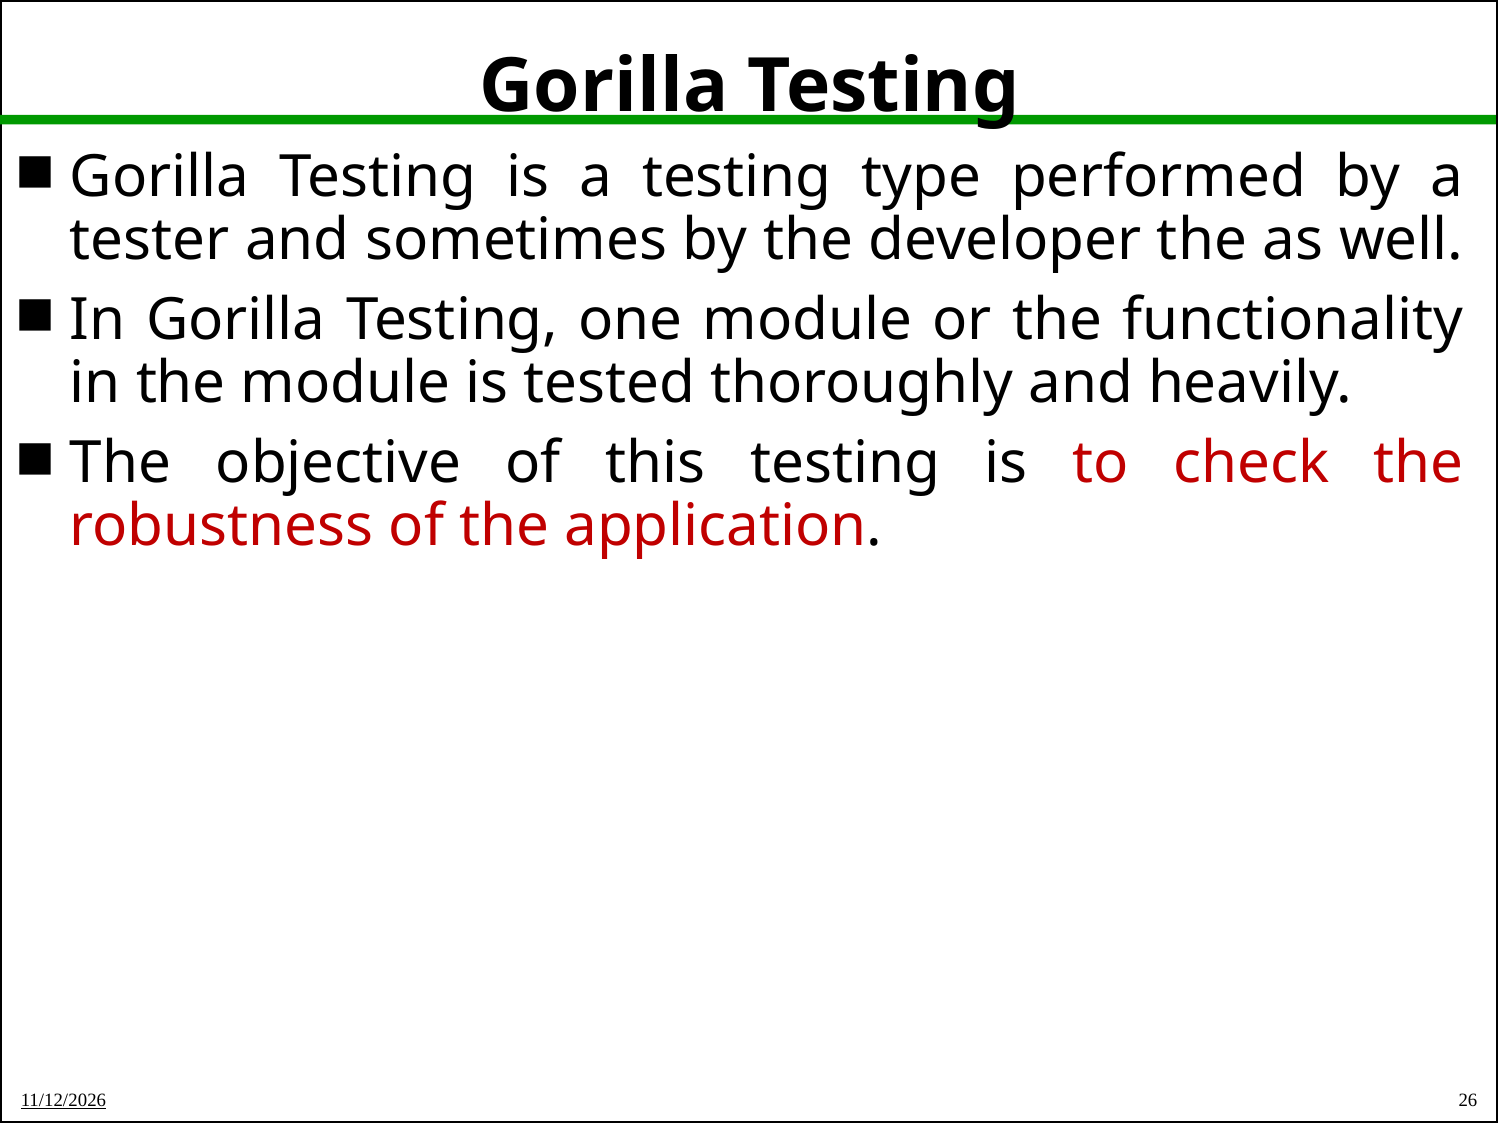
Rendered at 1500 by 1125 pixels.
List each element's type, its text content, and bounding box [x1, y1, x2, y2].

list Gorilla Testing is a testing type performed by a tester and sometimes by the developer the as well. In Gorilla Testing, one module or the functionality in the module is tested thoroughly and heavily. The objective of this testing is to check the robustness of the application. [7, 138, 1479, 1045]
title Gorilla Testing [7, 15, 1493, 159]
slide_number 25-May-22 [5, 1077, 637, 1119]
slide_number 26 [1179, 1074, 1493, 1119]
